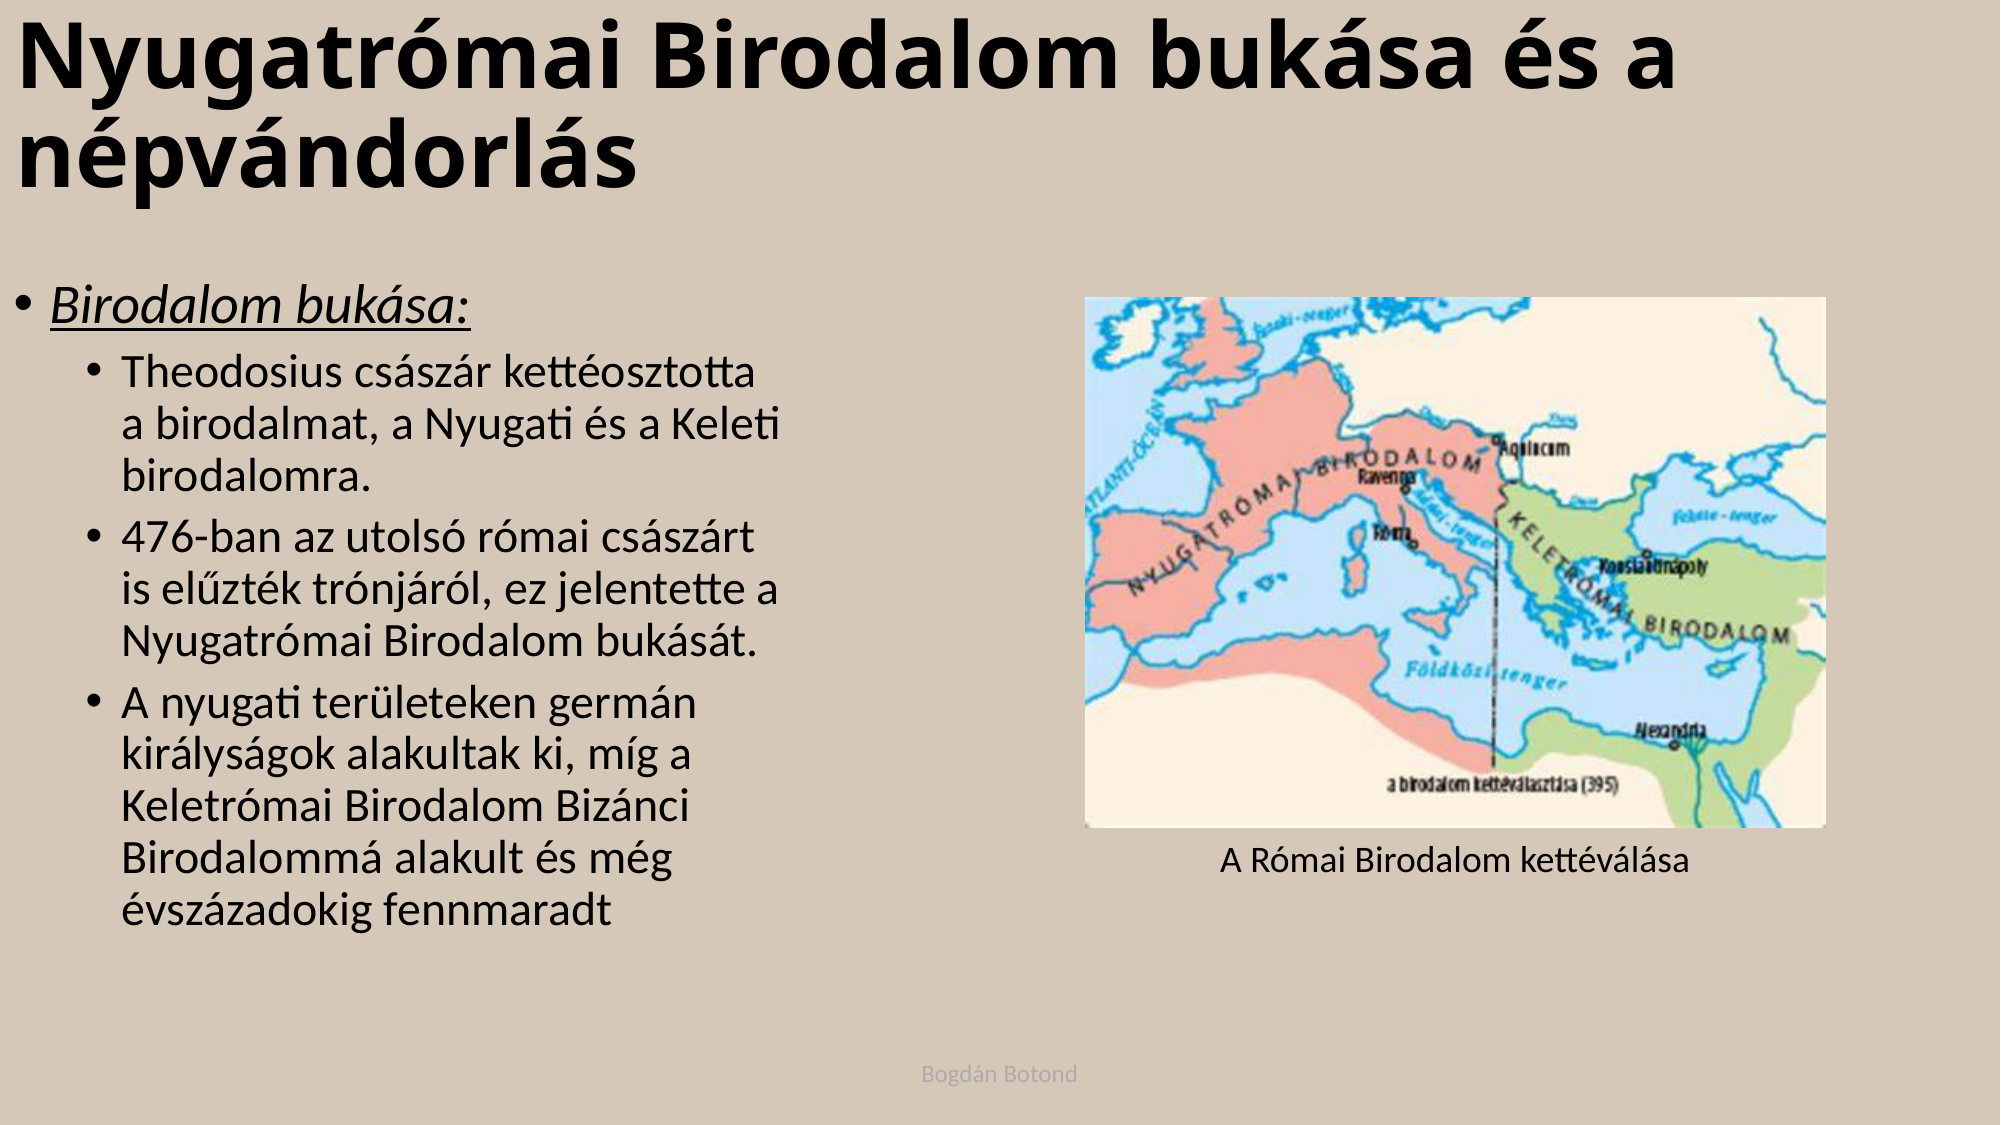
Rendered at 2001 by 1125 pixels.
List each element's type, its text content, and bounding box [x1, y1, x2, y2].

picture [1389, 297, 1406, 305]
footer Bogdán Botond [662, 1042, 1338, 1103]
text_box A Római Birodalom kettéválása [1205, 828, 1706, 887]
title Nyugatrómai Birodalom bukása és a népvándorlás [0, 0, 2000, 218]
picture [1085, 297, 1826, 828]
list Birodalom bukása: Theodosius császár kettéosztotta a birodalmat, a Nyugati és a Keleti birodalomra. 476-ban az utolsó római császárt is elűzték trónjáról, ez jelentette a Nyugatrómai Birodalom bukását. A nyugati területeken germán királyságok alakultak ki, míg a Keletrómai Birodalom Bizánci Birodalommá alakult és még évszázadokig fennmaradt [0, 268, 804, 983]
